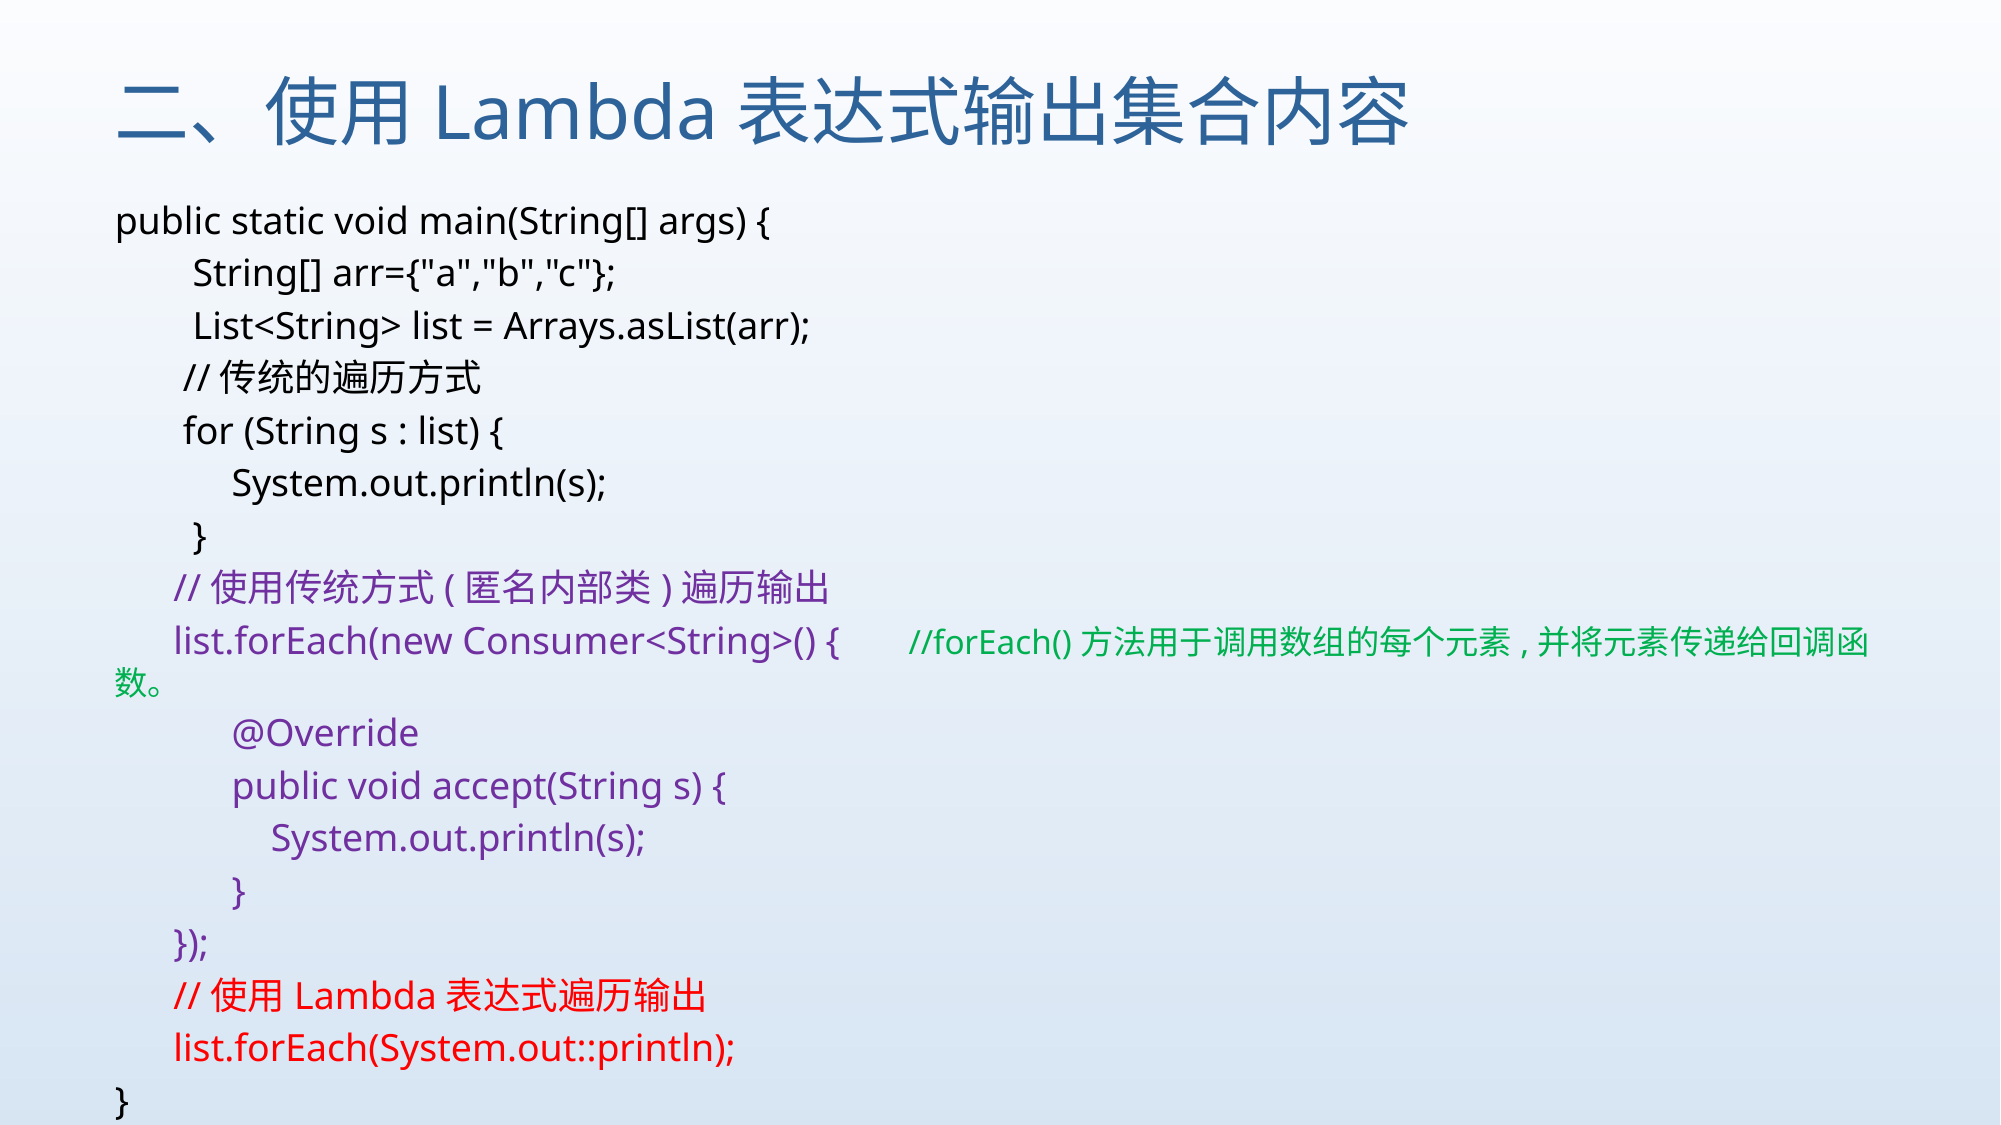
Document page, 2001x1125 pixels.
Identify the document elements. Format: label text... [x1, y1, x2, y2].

list public static void main(String[] args) { String[] arr={"a","b","c"}; List<String> list = Arrays.asList(arr); //传统的遍历方式 for (String s : list) { System.out.println(s); } //使用传统方式(匿名内部类)遍历输出 list.forEach(new Consumer<String>() { //forEach()方法用于调用数组的每个元素,并将元素传递给回调函数。 @Override public void accept(String s) { System.out.println(s); } }); //使用Lambda表达式遍历输出 list.forEach(System.out::println); } [99, 189, 1901, 1125]
title 二、使用Lambda表达式输出集合内容 [99, 44, 1901, 189]
